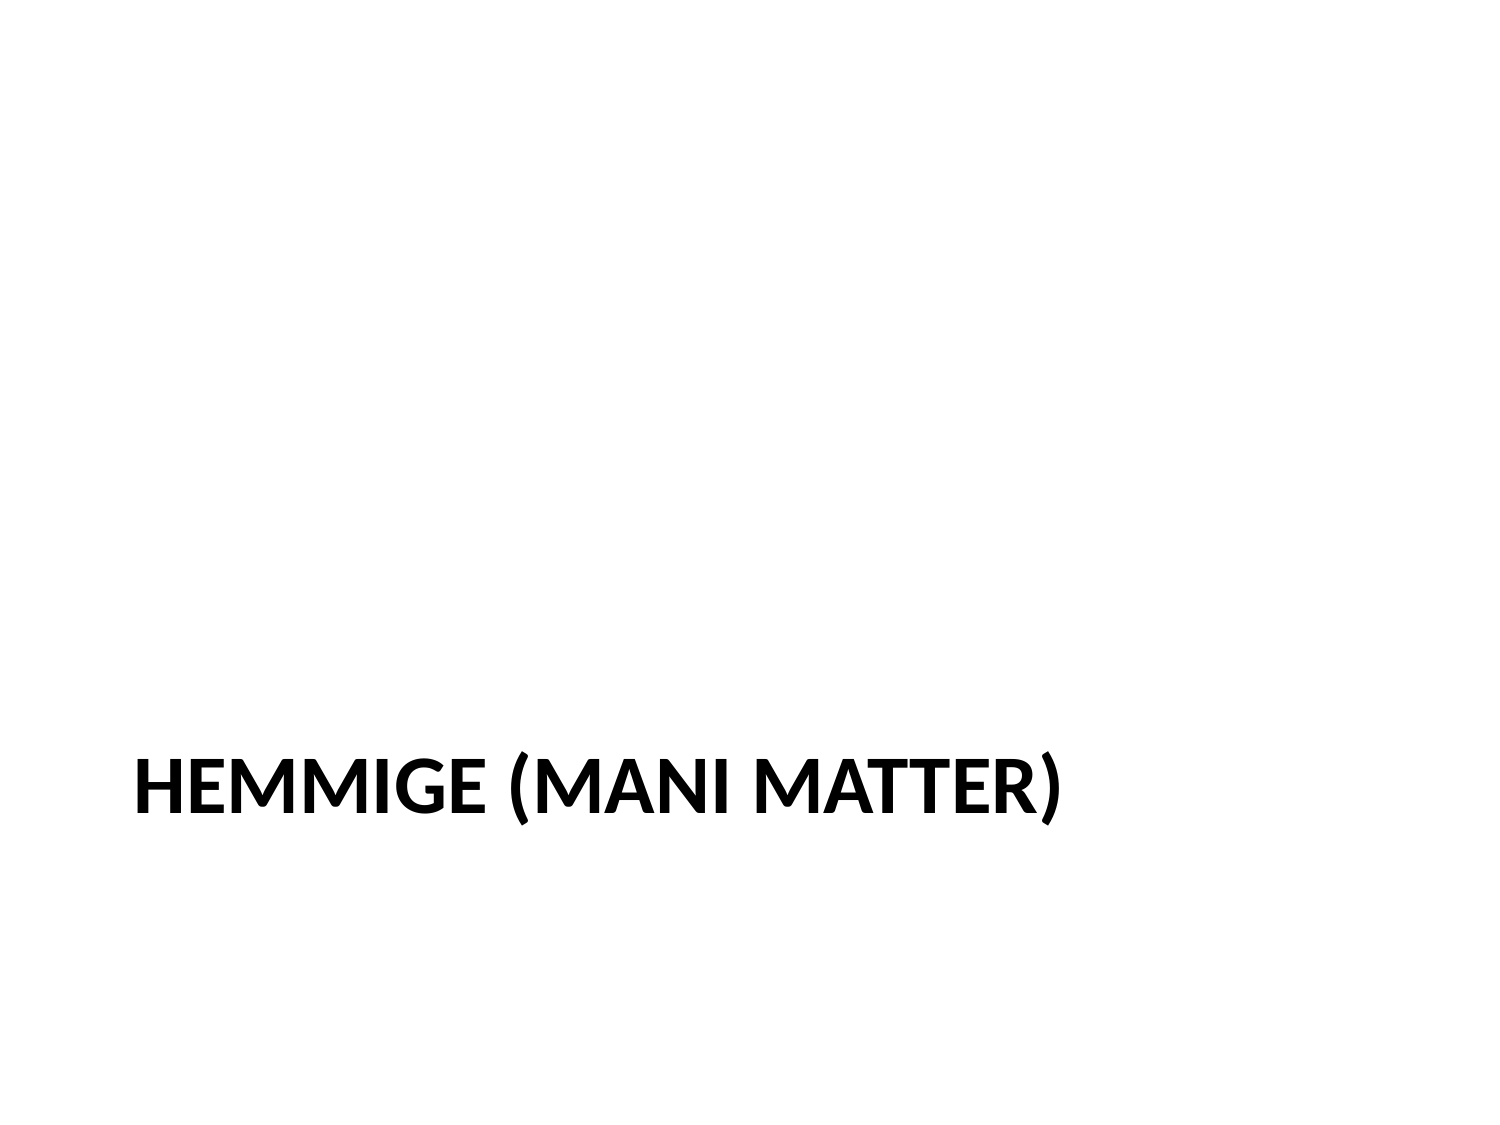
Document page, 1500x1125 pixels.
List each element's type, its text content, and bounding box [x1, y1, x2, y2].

title Hemmige (Mani Matter) [118, 722, 1394, 947]
